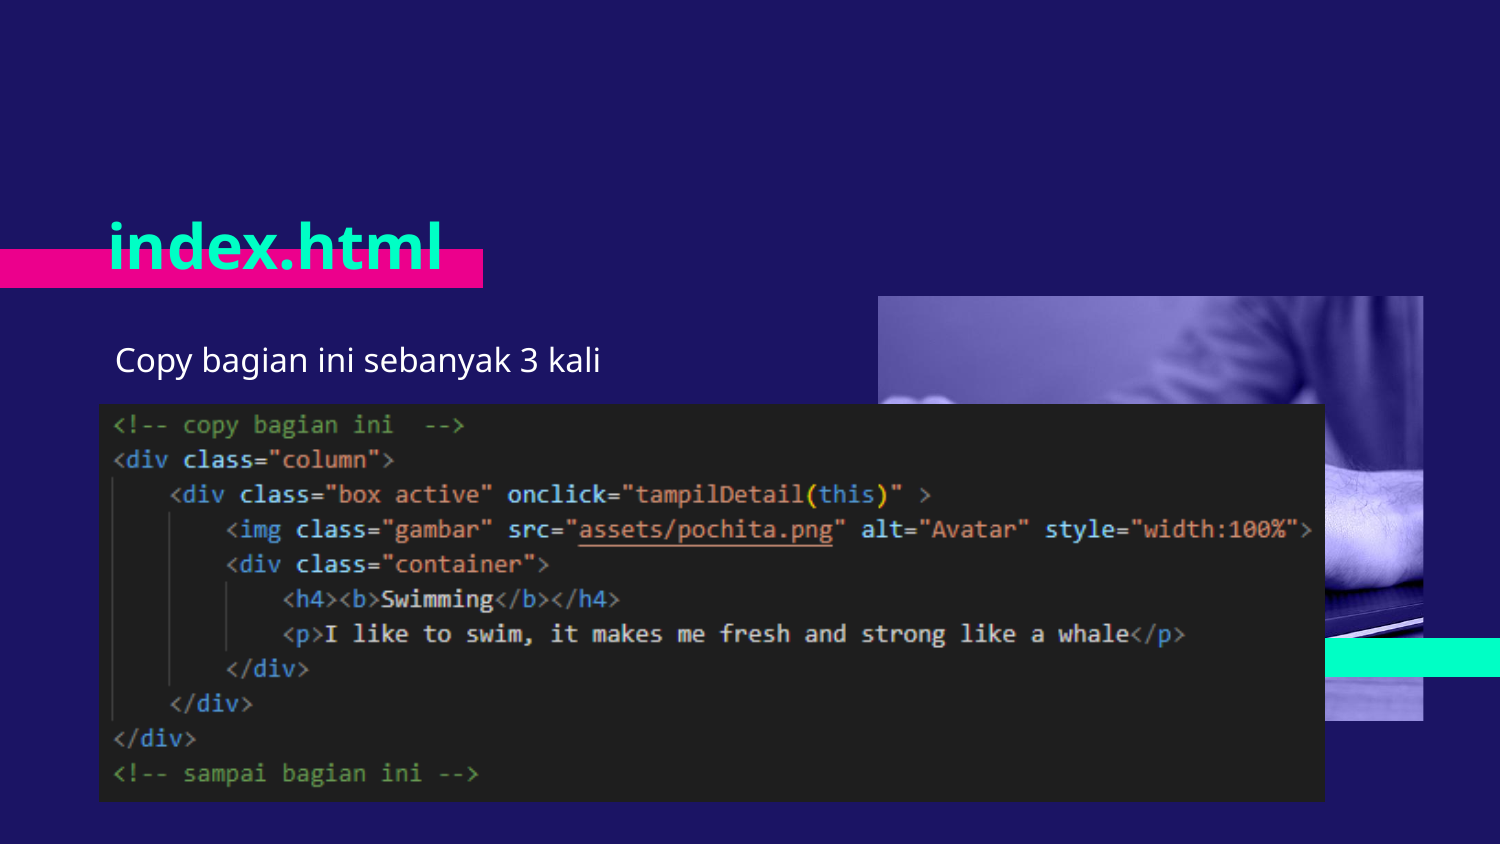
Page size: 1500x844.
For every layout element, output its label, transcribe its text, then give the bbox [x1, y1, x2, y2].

list Copy bagian ini sebanyak 3 kali [99, 323, 854, 403]
title index.html [92, 191, 677, 302]
text_box [1427, 637, 1500, 678]
picture [99, 296, 1424, 803]
